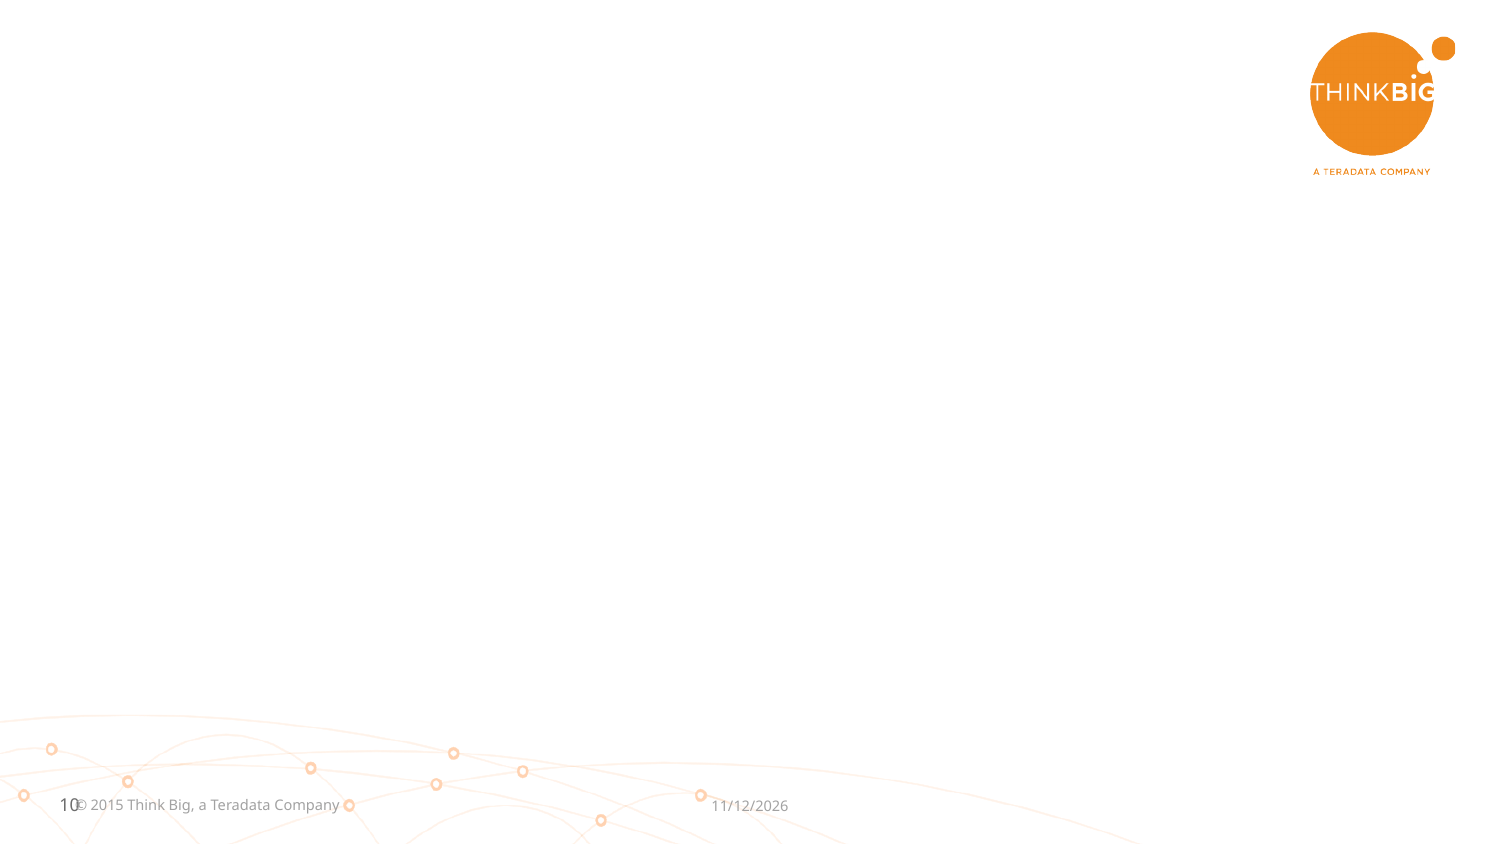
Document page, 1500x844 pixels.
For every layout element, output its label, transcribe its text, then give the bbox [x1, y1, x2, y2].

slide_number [575, 797, 925, 816]
picture [1310, 32, 1456, 175]
picture [0, 702, 1261, 844]
footer © 2015 Think Big, a Teradata Company [75, 796, 365, 815]
